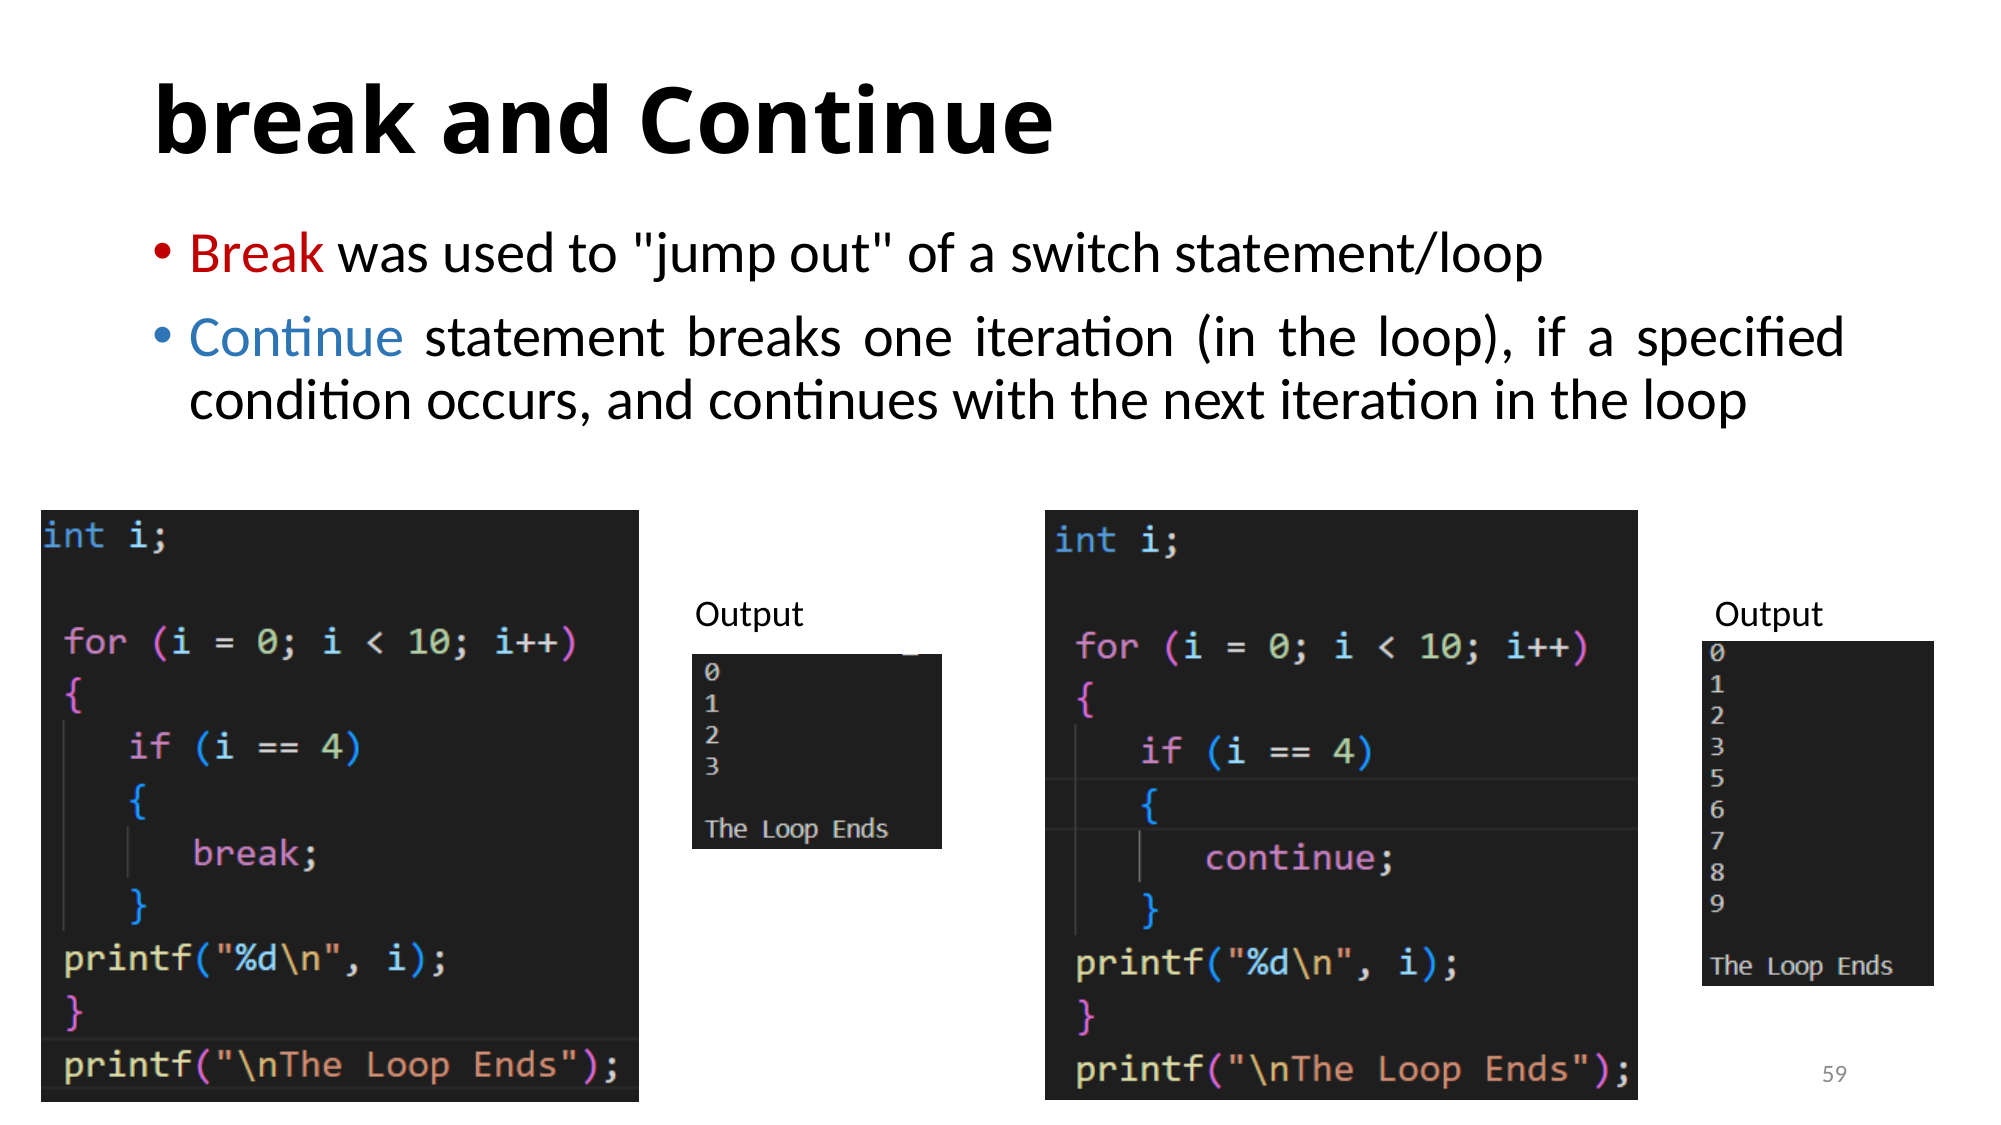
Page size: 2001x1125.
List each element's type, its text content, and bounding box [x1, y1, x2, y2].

slide_number 59 [1412, 1042, 1863, 1103]
list Break was used to "jump out" of a switch statement/loop Continue statement breaks one iteration (in the loop), if a specified condition occurs, and continues with the next iteration in the loop [137, 214, 1863, 483]
picture [1702, 641, 1934, 986]
picture [692, 654, 942, 849]
picture [1045, 510, 1638, 1100]
text_box Output [680, 581, 981, 642]
text_box Output [1699, 581, 2000, 642]
picture [41, 510, 639, 1102]
title break and Continue [137, 59, 1863, 188]
